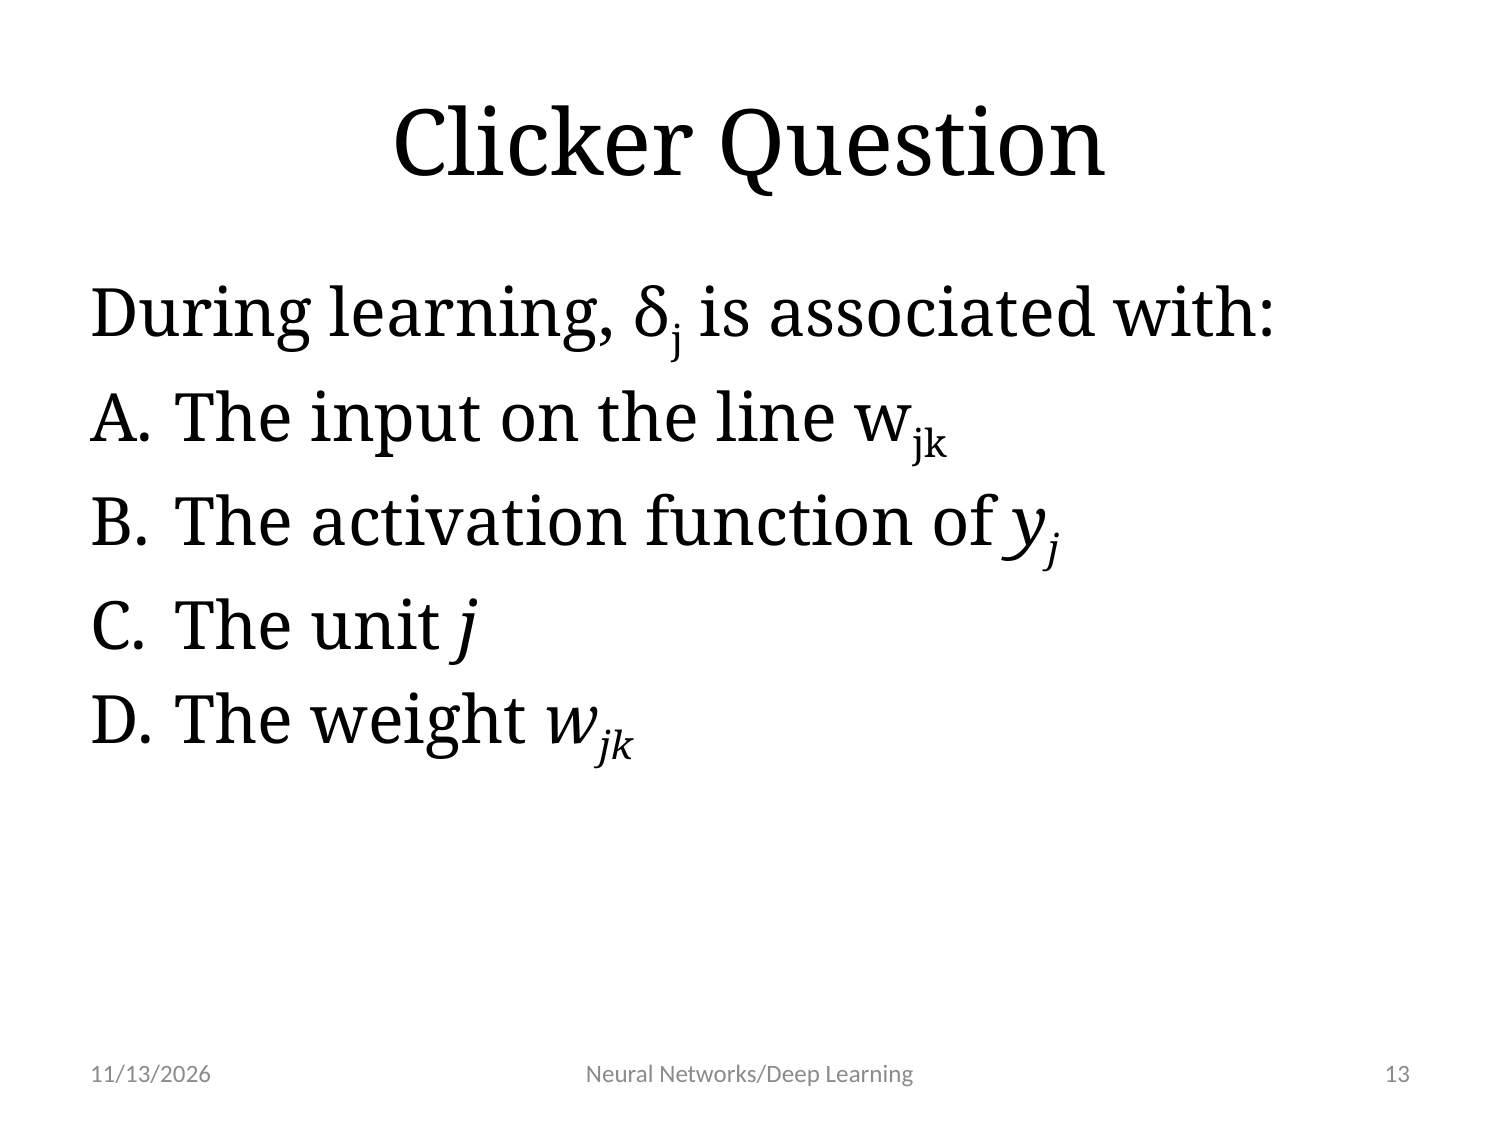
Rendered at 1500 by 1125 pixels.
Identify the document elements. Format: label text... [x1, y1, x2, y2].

title Clicker Question [75, 45, 1425, 233]
footer Neural Networks/Deep Learning [512, 1042, 988, 1103]
list During learning, δj is associated with: The input on the line wjk The activation function of yj The unit j The weight wjk [75, 262, 1425, 1005]
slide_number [75, 1042, 425, 1103]
slide_number 13 [1074, 1042, 1425, 1103]
